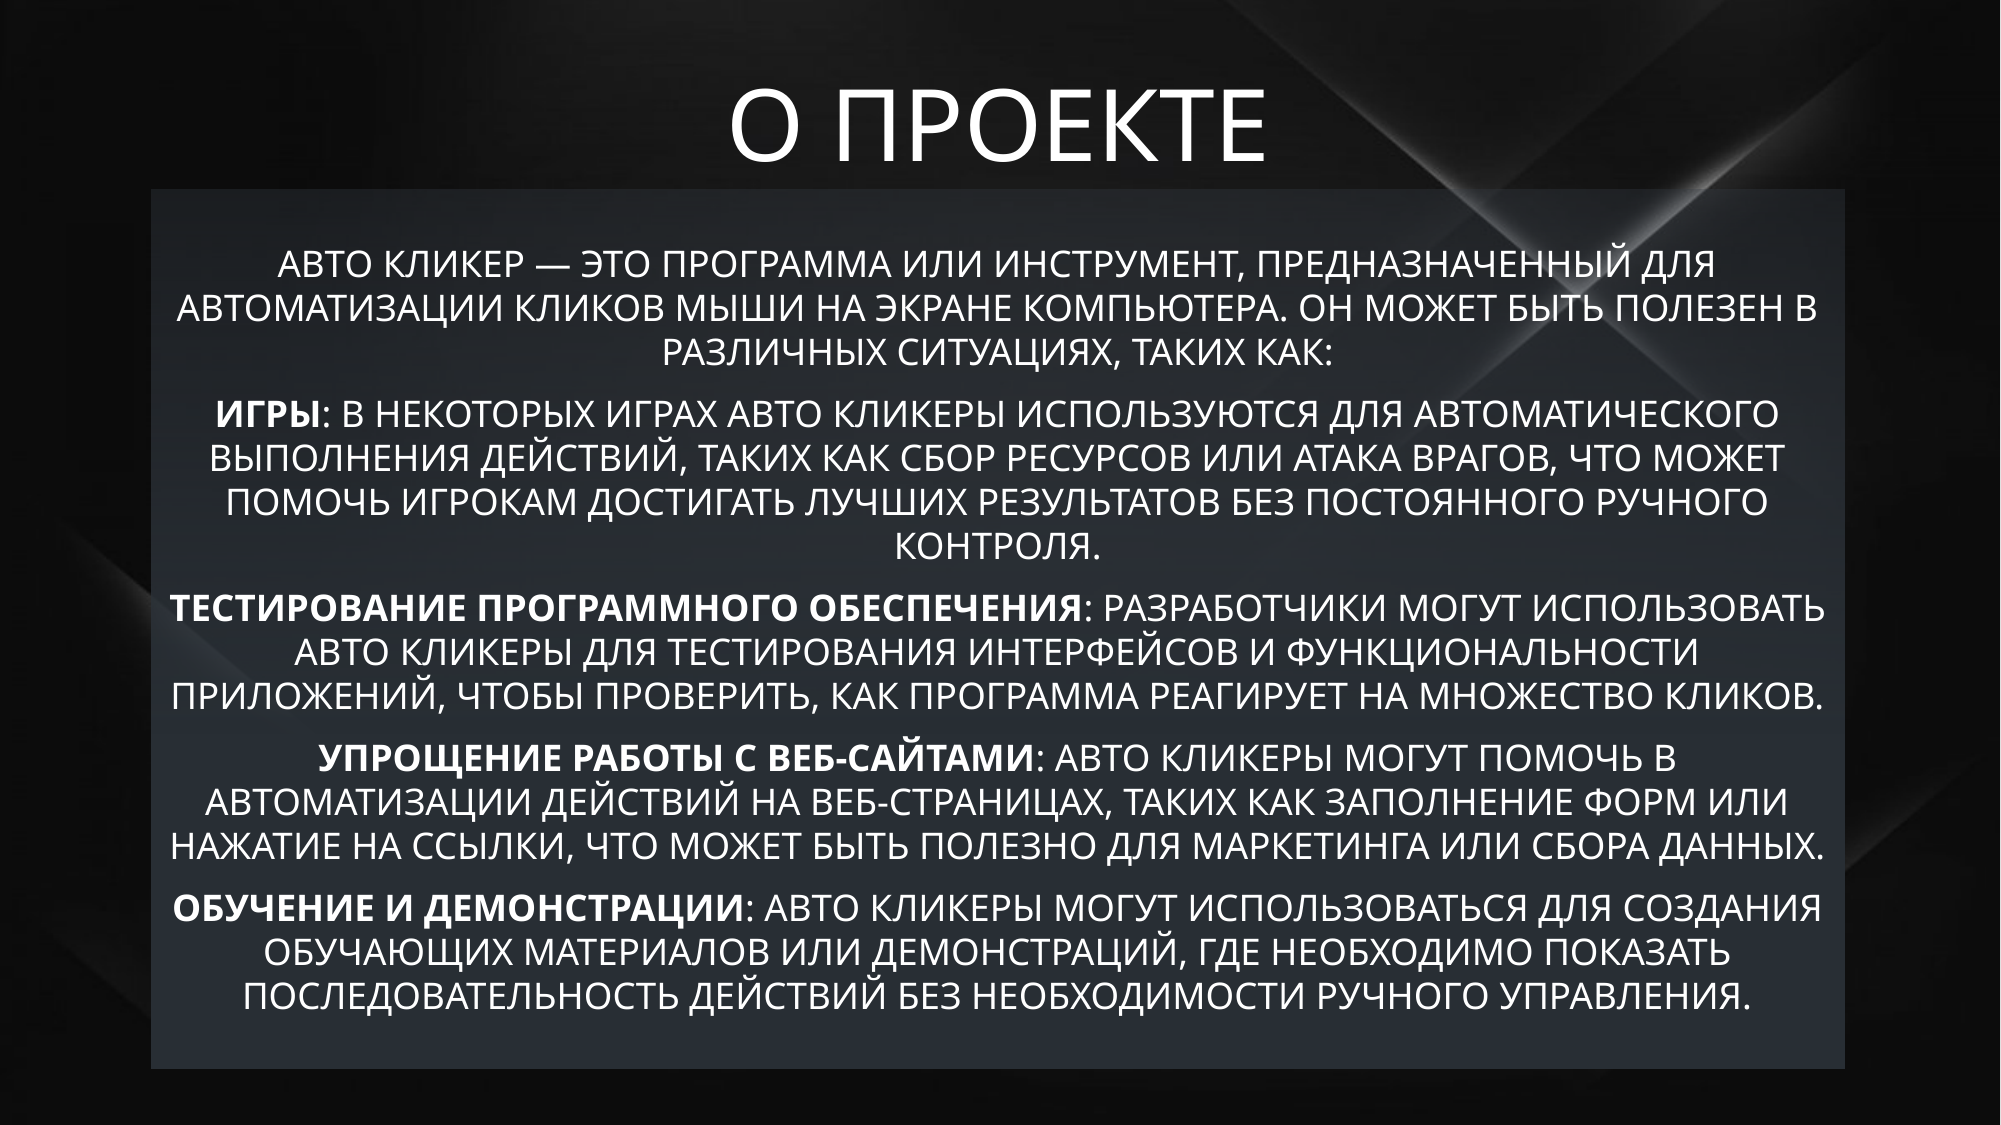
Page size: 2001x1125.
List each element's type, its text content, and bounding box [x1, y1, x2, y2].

subtitle Авто кликер — это программа или инструмент, предназначенный для автоматизации кликов мыши на экране компьютера. Он может быть полезен в различных ситуациях, таких как: Игры: В некоторых играх авто кликеры используются для автоматического выполнения действий, таких как сбор ресурсов или атака врагов, что может помочь игрокам достигать лучших результатов без постоянного ручного контроля. Тестирование программного обеспечения: Разработчики могут использовать авто кликеры для тестирования интерфейсов и функциональности приложений, чтобы проверить, как программа реагирует на множество кликов. Упрощение работы с веб-сайтами: Авто кликеры могут помочь в автоматизации действий на веб-страницах, таких как заполнение форм или нажатие на ссылки, что может быть полезно для маркетинга или сбора данных. Обучение и демонстрации: Авто кликеры могут использоваться для создания обучающих материалов или демонстраций, где необходимо показать последовательность действий без необходимости ручного управления. [151, 189, 1845, 1069]
picture [0, 0, 2001, 1125]
title О проекте [298, 23, 1699, 189]
